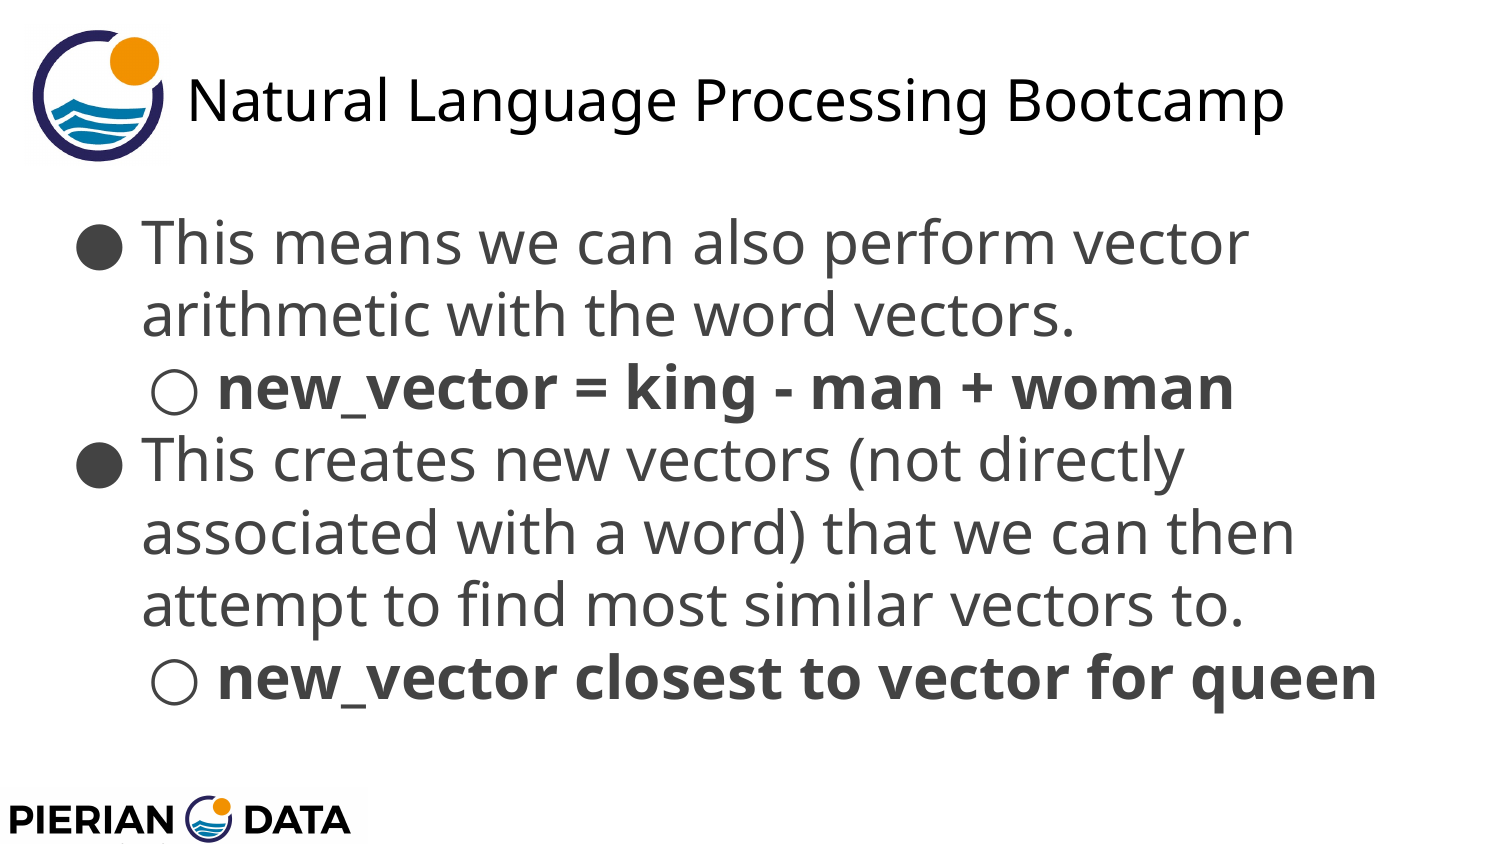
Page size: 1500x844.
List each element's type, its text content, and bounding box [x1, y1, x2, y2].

picture [0, 787, 368, 844]
list This means we can also perform vector arithmetic with the word vectors. new_vector = king - man + woman This creates new vectors (not directly associated with a word) that we can then attempt to find most similar vectors to. new_vector closest to vector for queen [51, 189, 1476, 750]
picture [24, 24, 172, 167]
title Natural Language Processing Bootcamp [176, 48, 1449, 143]
